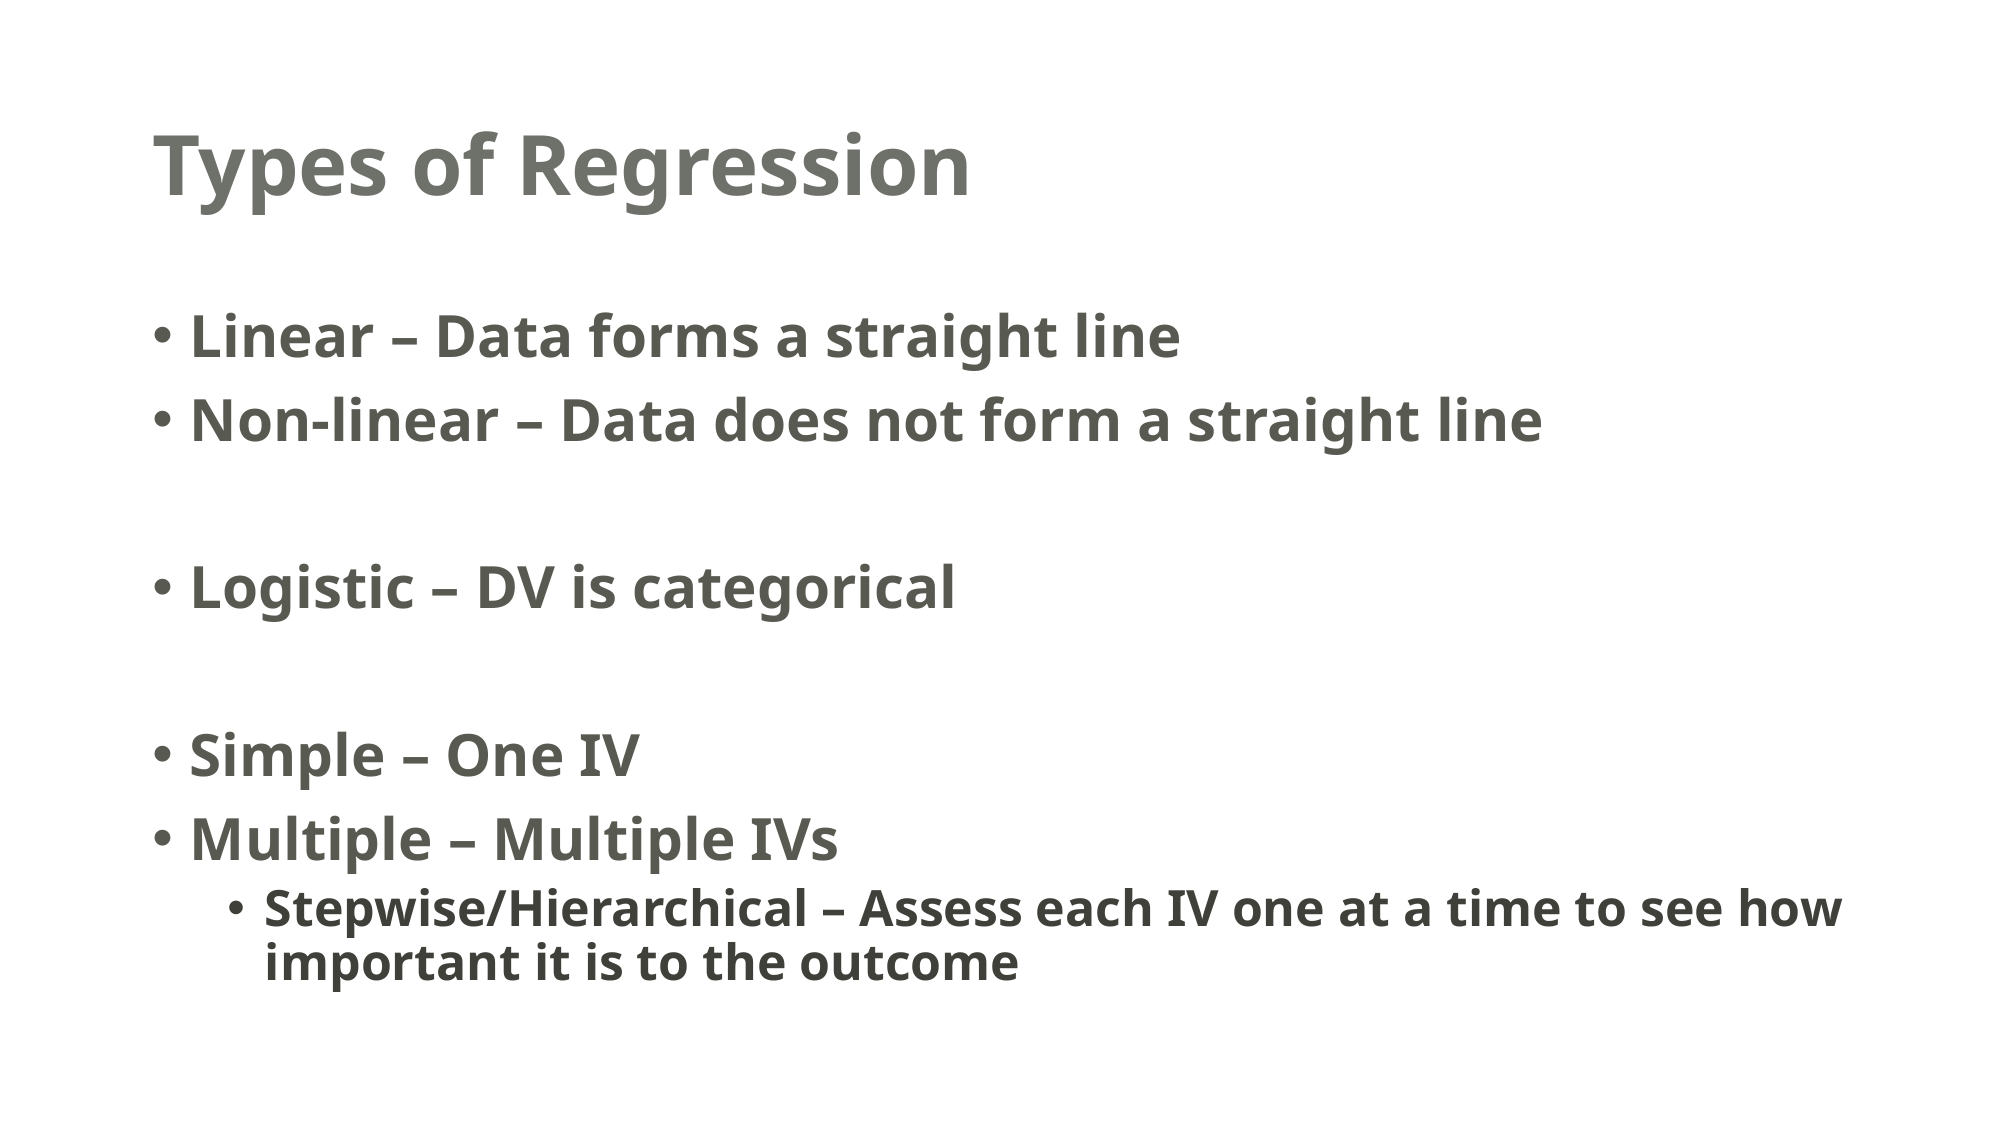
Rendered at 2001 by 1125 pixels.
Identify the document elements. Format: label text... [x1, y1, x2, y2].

list Linear – Data forms a straight line Non-linear – Data does not form a straight line Logistic – DV is categorical Simple – One IV Multiple – Multiple IVs Stepwise/Hierarchical – Assess each IV one at a time to see how important it is to the outcome [137, 299, 1863, 1014]
title Types of Regression [137, 59, 1863, 278]
